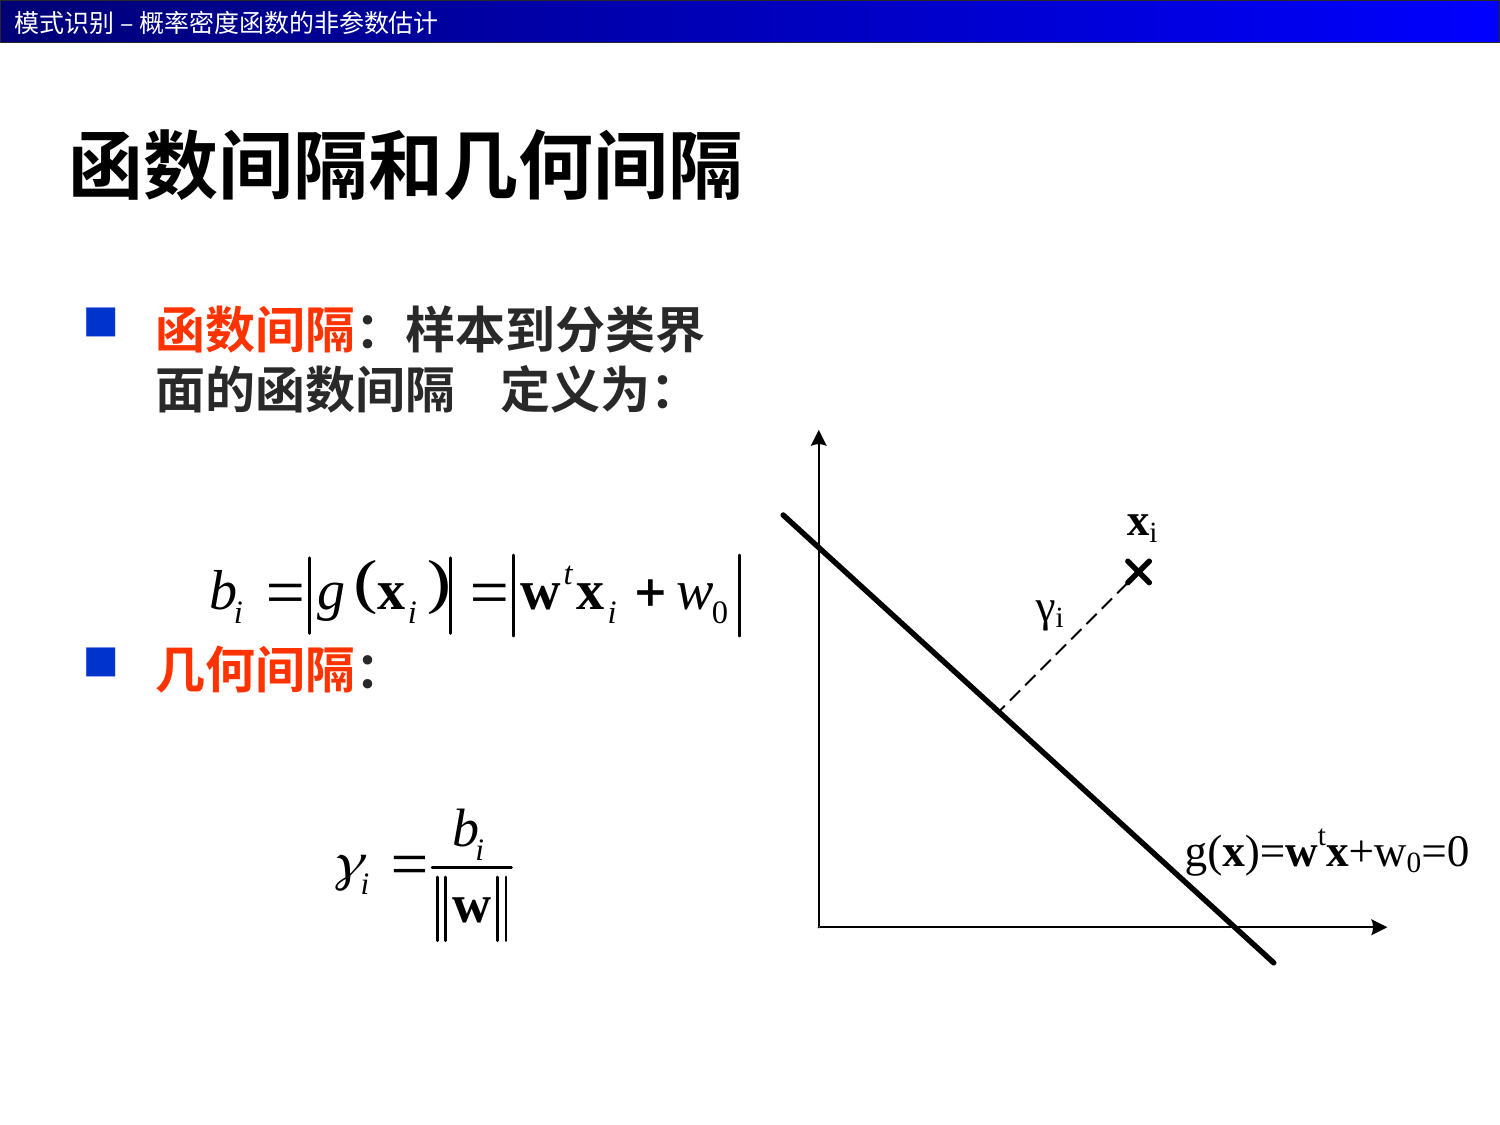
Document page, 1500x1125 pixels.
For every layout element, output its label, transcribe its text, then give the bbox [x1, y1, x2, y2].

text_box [326, 794, 522, 950]
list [774, 408, 1499, 972]
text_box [202, 541, 751, 646]
title 函数间隔和几何间隔 [53, 78, 1447, 216]
